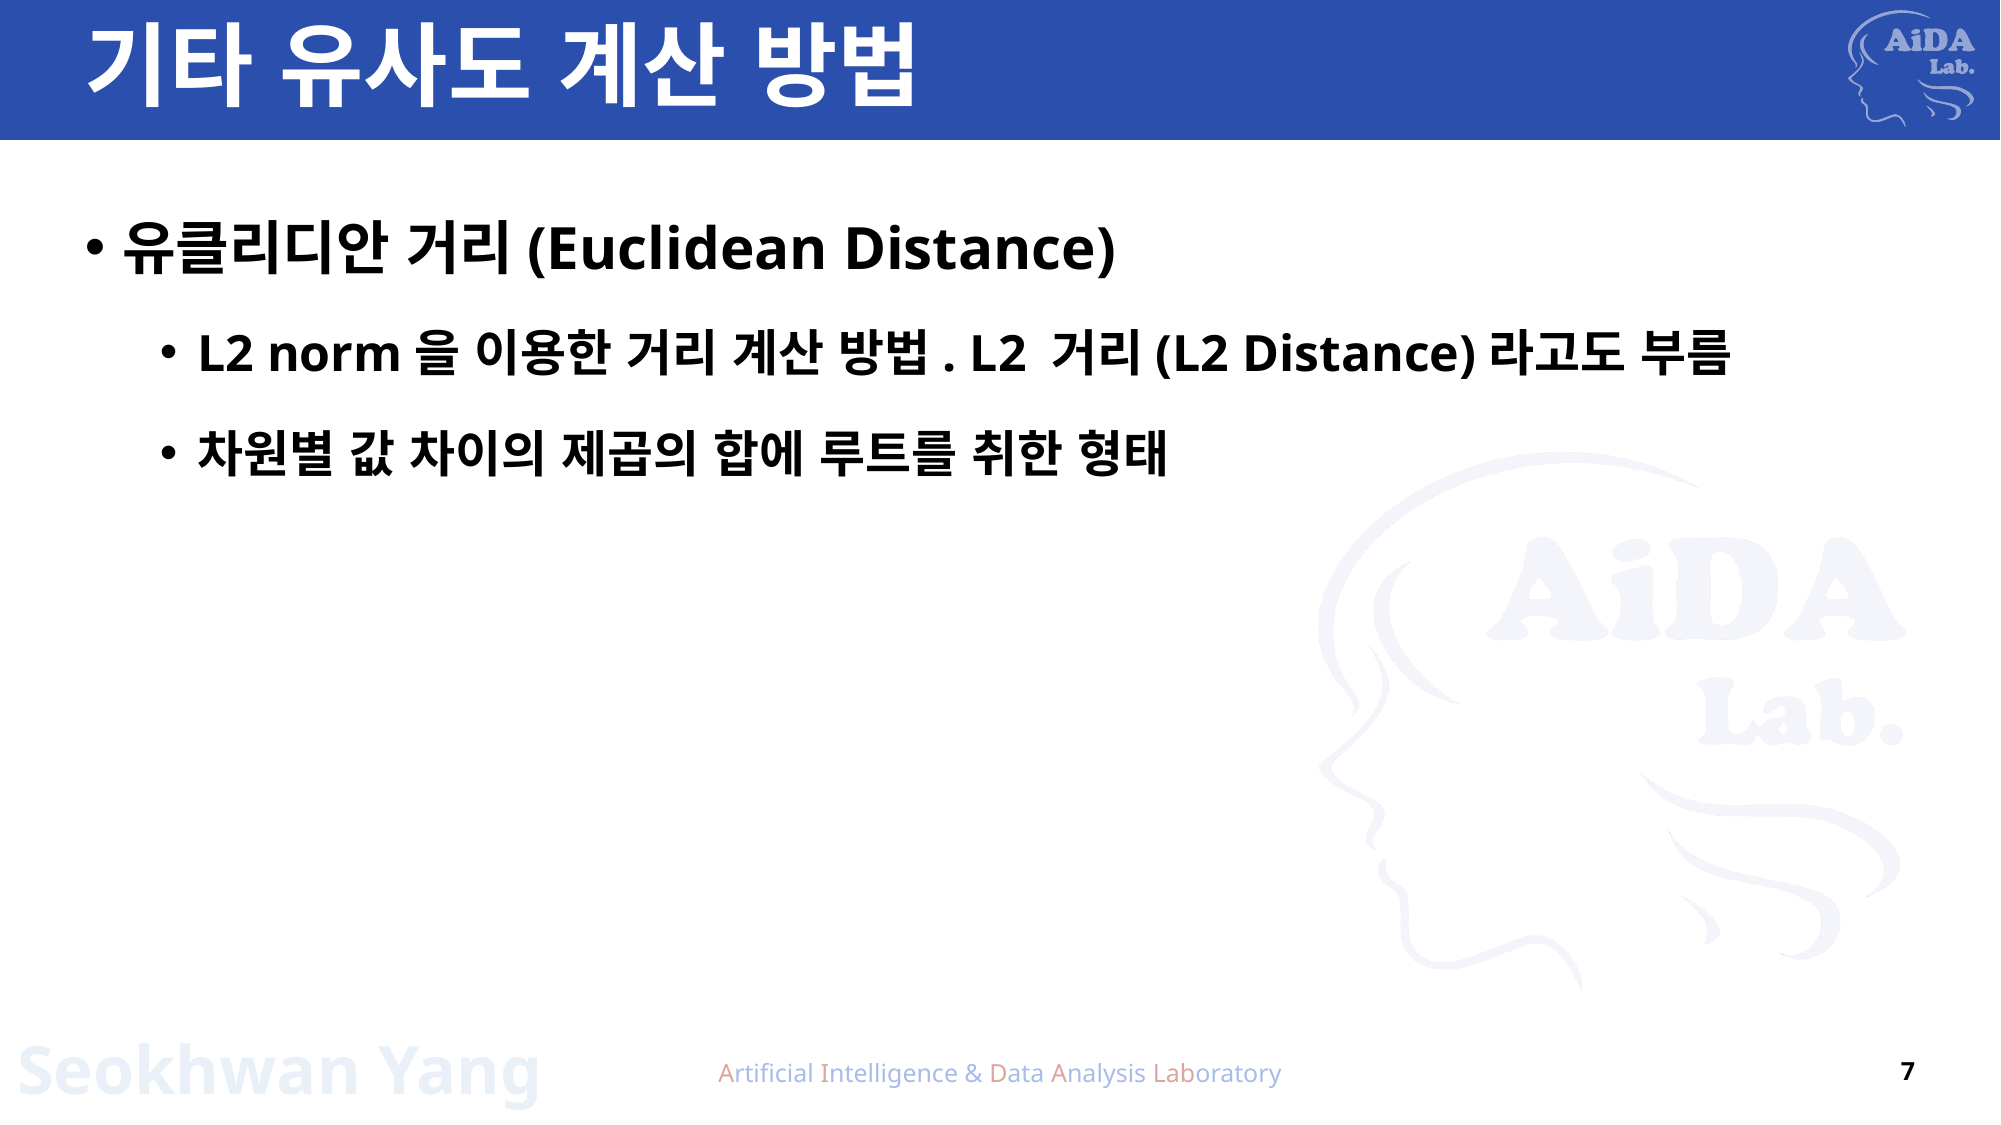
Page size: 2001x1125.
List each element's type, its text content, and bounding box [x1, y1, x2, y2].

title 기타 유사도 계산 방법 [69, 7, 1823, 133]
slide_number 7 [1412, 1042, 1930, 1103]
footer Artificial Intelligence & Data Analysis Laboratory [662, 1042, 1338, 1103]
picture [1842, 7, 1980, 133]
